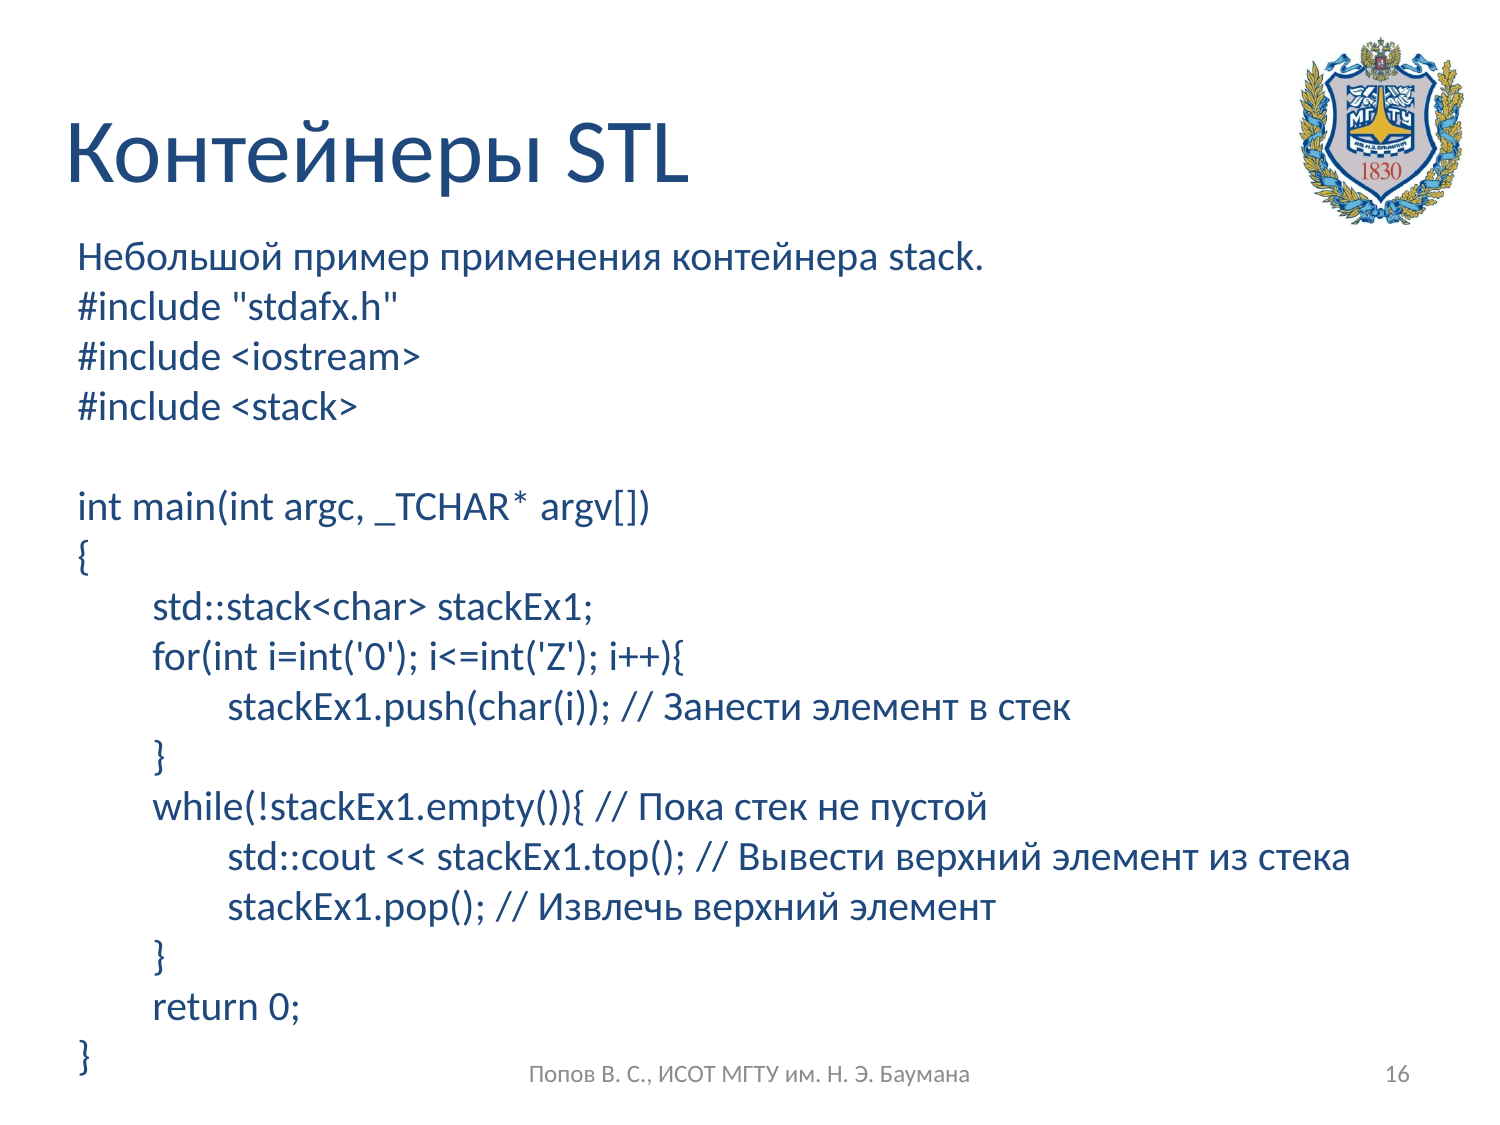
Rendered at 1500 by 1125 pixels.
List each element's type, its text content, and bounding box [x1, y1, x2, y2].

slide_number 16 [1074, 1042, 1425, 1103]
picture [1299, 37, 1464, 226]
text_box Небольшой пример применения контейнера stack. #include "stdafx.h" #include <iostream> #include <stack> int main(int argc, _TCHAR* argv[]) { std::stack<char> stackEx1; for(int i=int('0'); i<=int('Z'); i++){ stackEx1.push(char(i)); // Занести элемент в стек } while(!stackEx1.empty()){ // Пока стек не пустой std::cout << stackEx1.top(); // Вывести верхний элемент из стека stackEx1.pop(); // Извлечь верхний элемент } return 0; } [62, 221, 1463, 1087]
footer Попов В. С., ИСОТ МГТУ им. Н. Э. Баумана [512, 1042, 988, 1103]
title Контейнеры STL [50, 24, 1275, 267]
